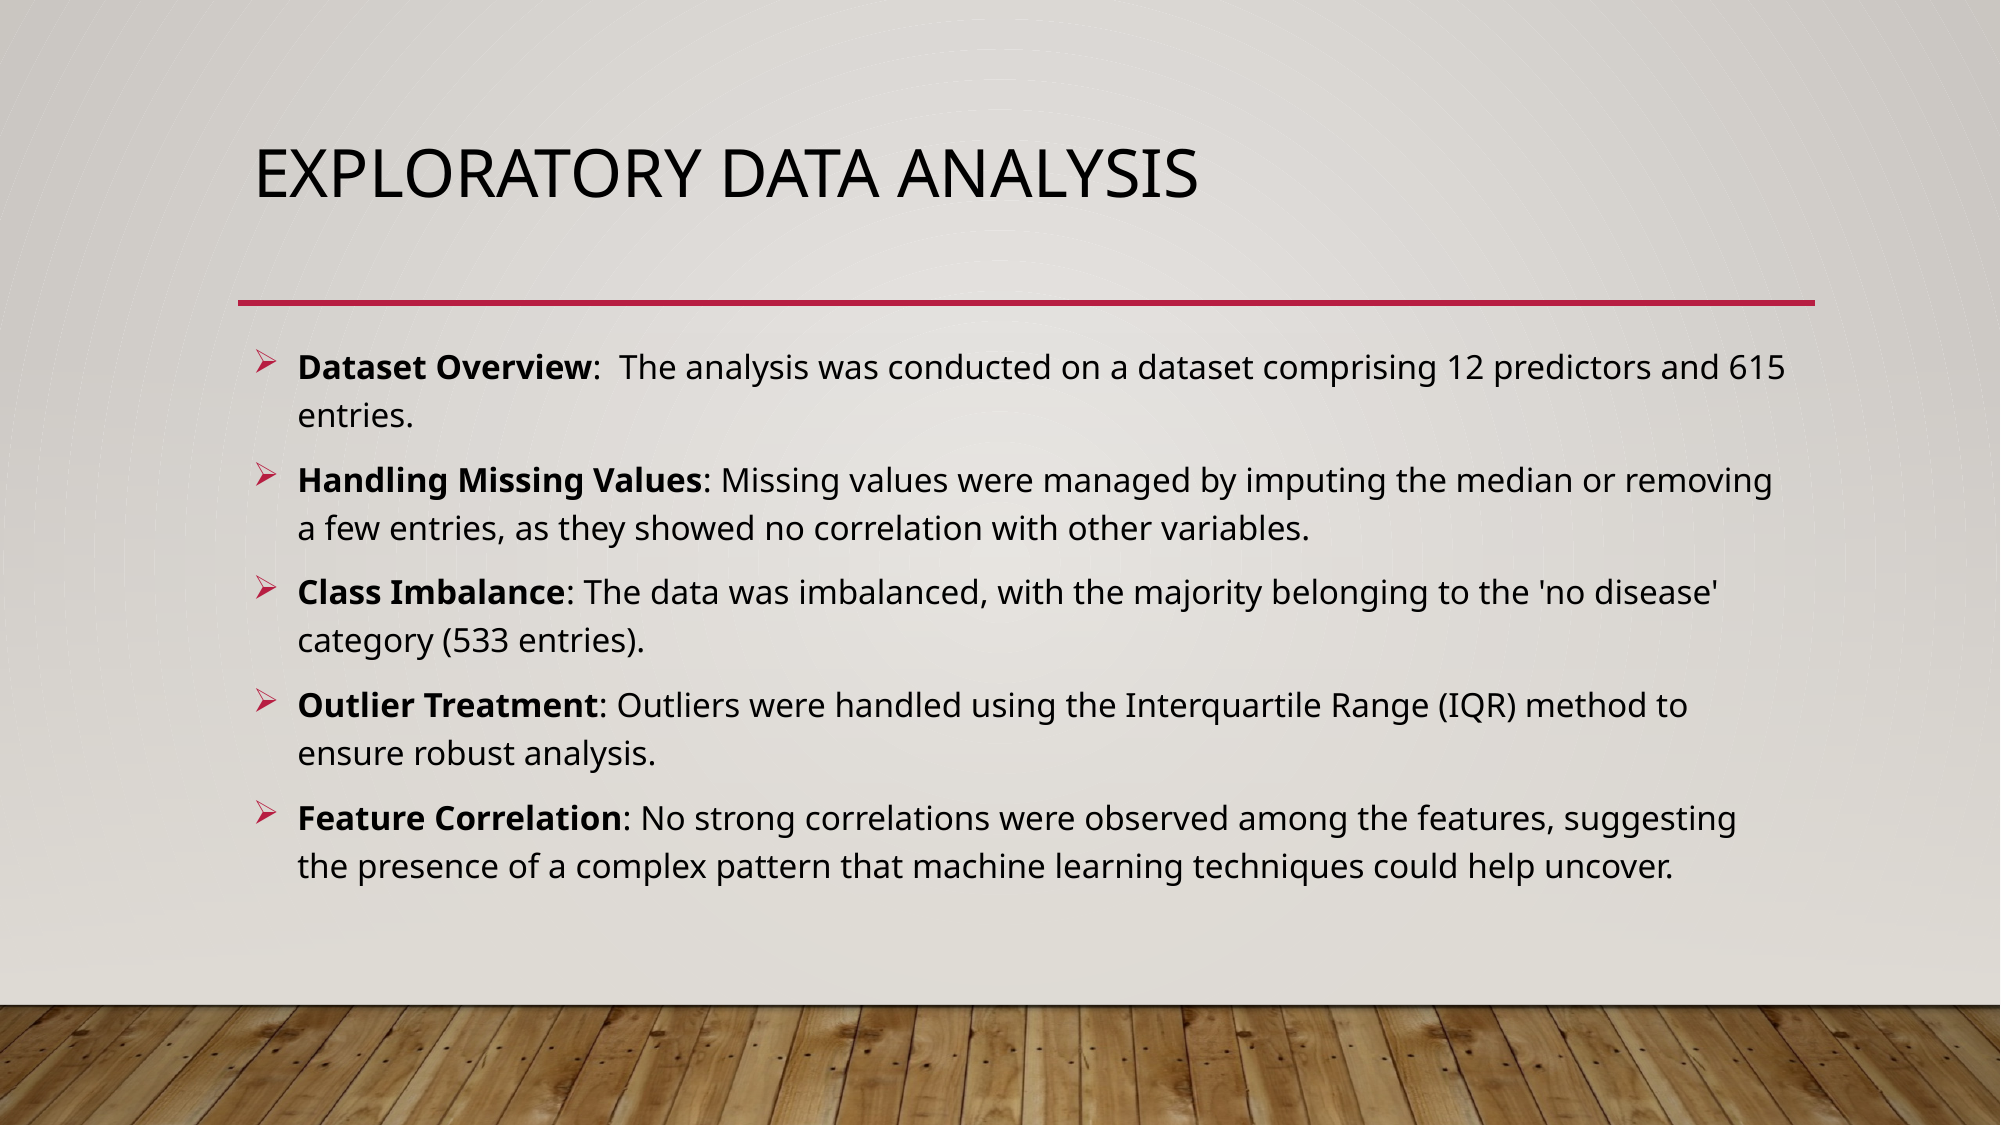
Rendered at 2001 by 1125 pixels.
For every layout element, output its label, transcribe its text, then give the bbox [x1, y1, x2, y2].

picture [0, 1005, 2000, 1125]
list Dataset Overview: The analysis was conducted on a dataset comprising 12 predictors and 615 entries. Handling Missing Values: Missing values were managed by imputing the median or removing a few entries, as they showed no correlation with other variables. Class Imbalance: The data was imbalanced, with the majority belonging to the 'no disease' category (533 entries). Outlier Treatment: Outliers were handled using the Interquartile Range (IQR) method to ensure robust analysis. Feature Correlation: No strong correlations were observed among the features, suggesting the presence of a complex pattern that machine learning techniques could help uncover. [238, 330, 1814, 897]
title Exploratory Data Analysis [238, 131, 1814, 305]
